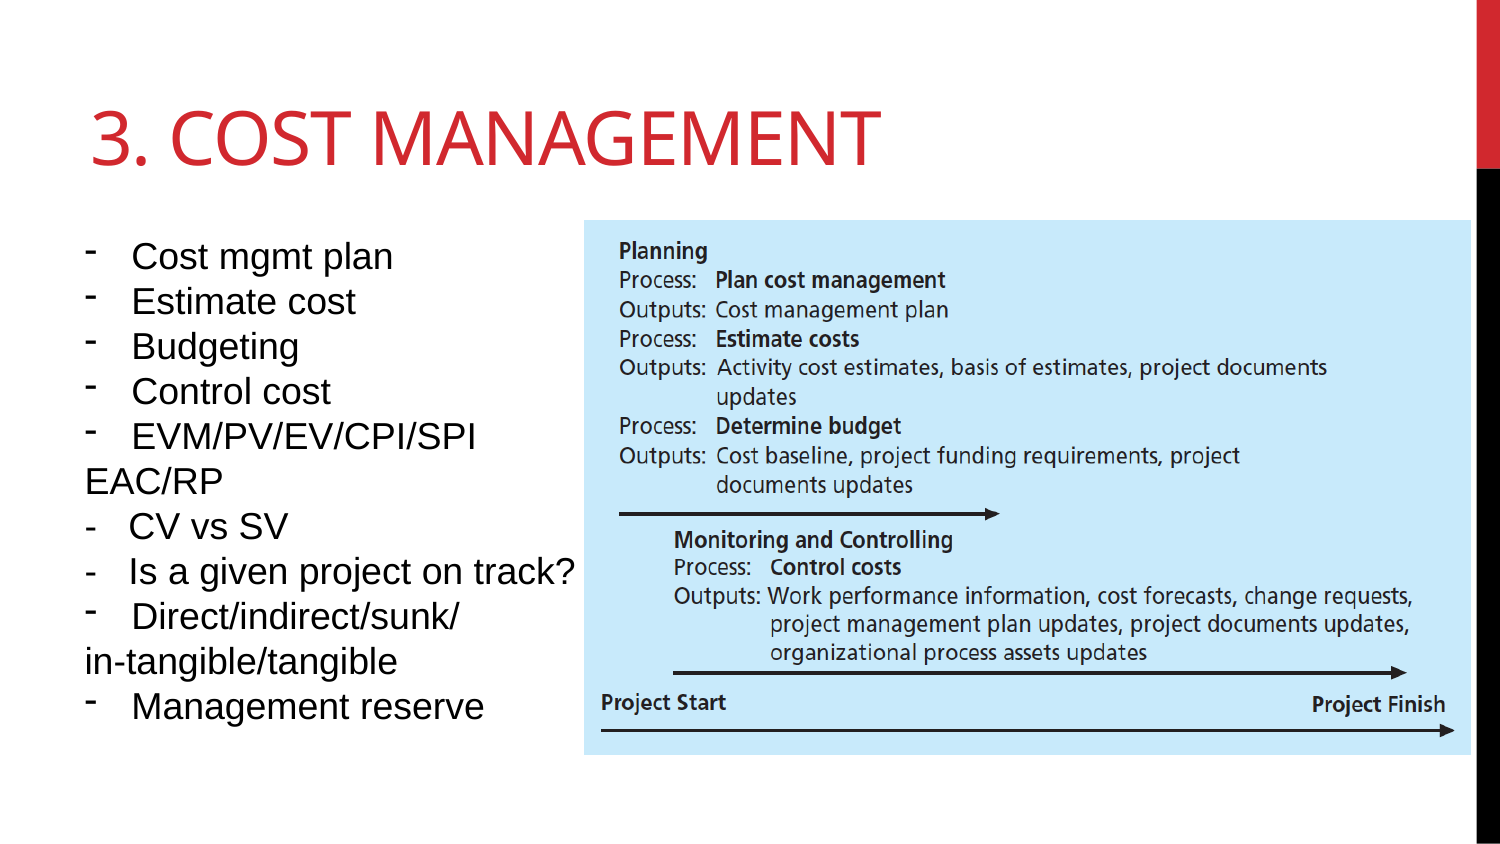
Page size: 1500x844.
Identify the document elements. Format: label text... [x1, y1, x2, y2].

title 3. Cost Management [75, 18, 1025, 188]
picture [584, 220, 1472, 755]
text_box Cost mgmt plan Estimate cost Budgeting Control cost EVM/PV/EV/CPI/SPI EAC/RP - CV vs SV - Is a given project on track? Direct/indirect/sunk/ in-tangible/tangible Management reserve [69, 225, 592, 825]
